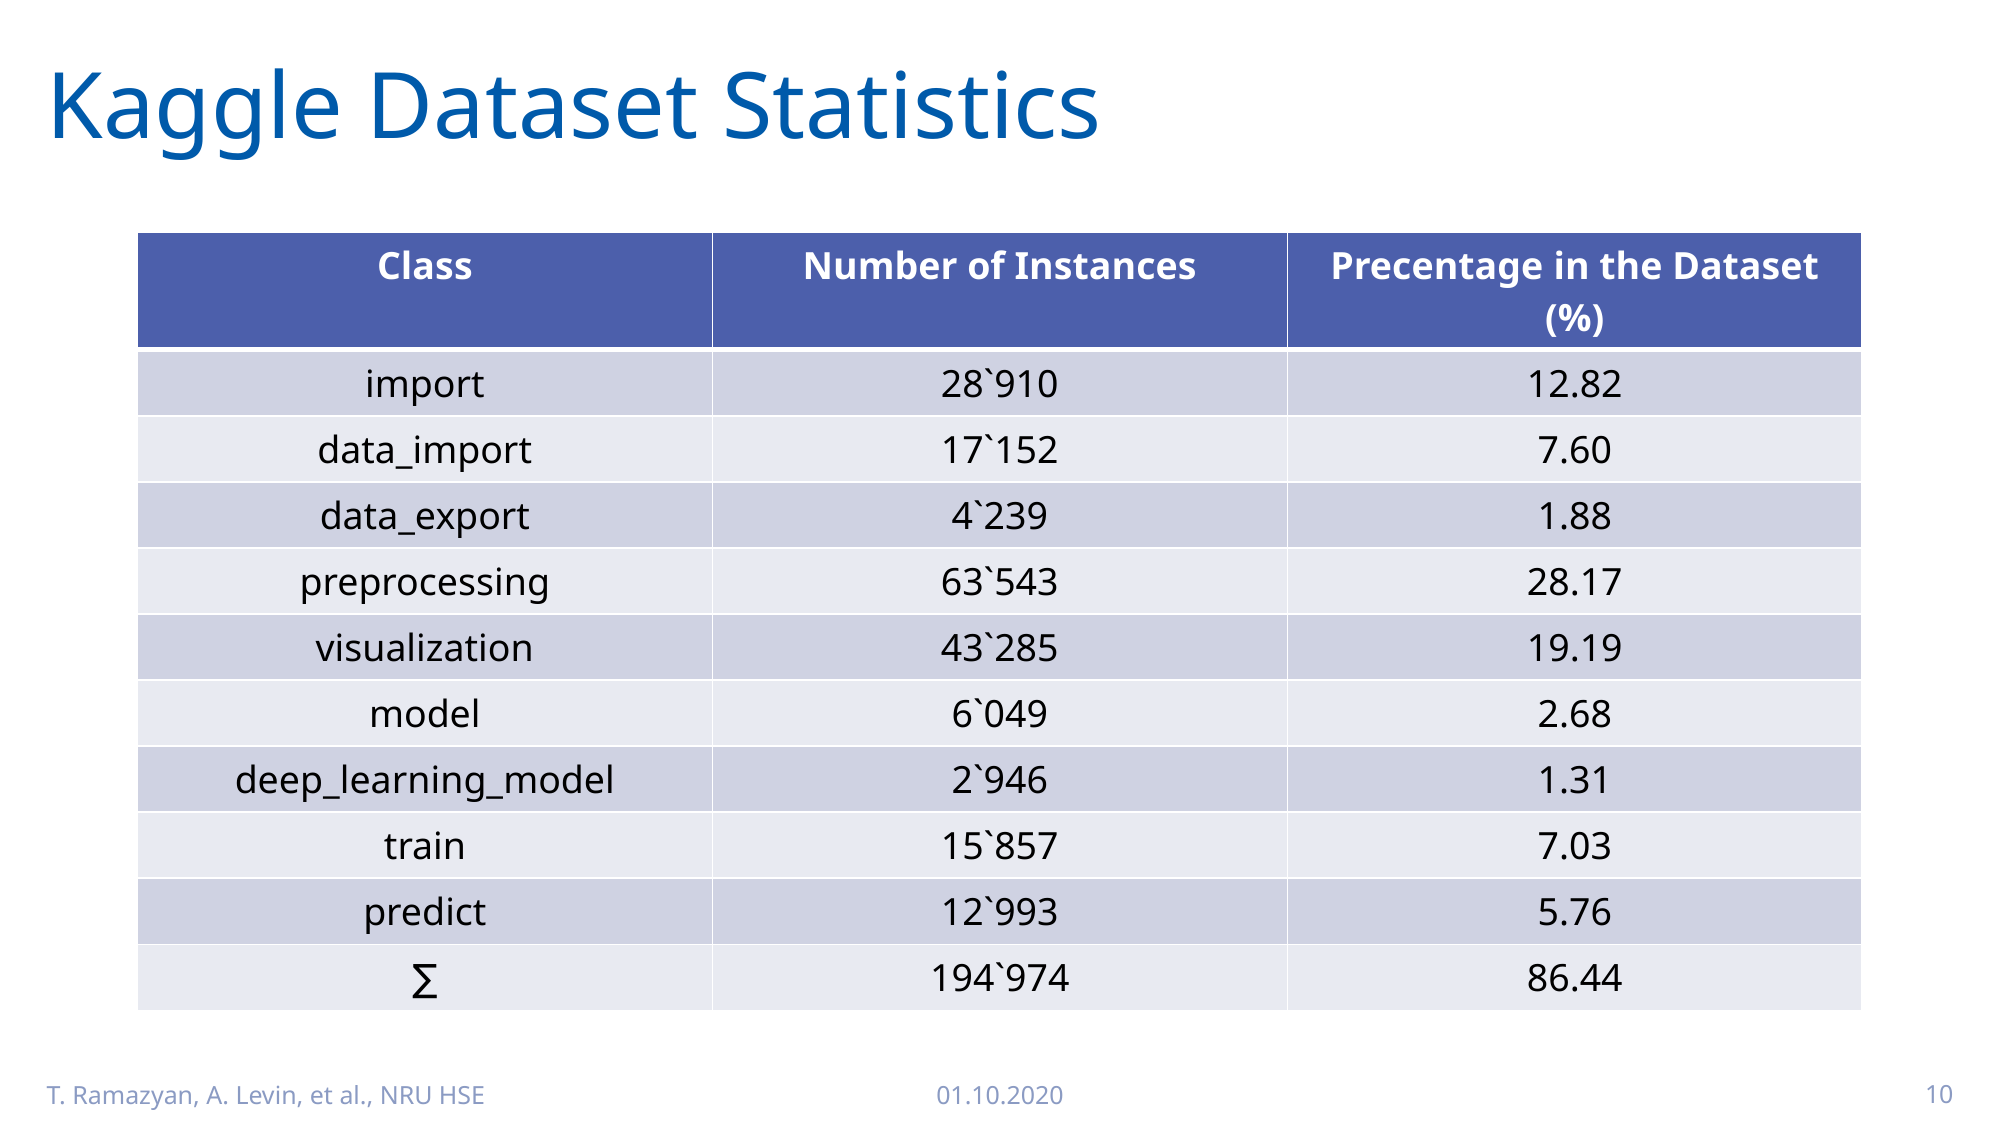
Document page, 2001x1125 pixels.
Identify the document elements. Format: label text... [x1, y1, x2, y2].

table_cell 15`857 [713, 813, 1287, 877]
table_cell deep_learning_model [138, 747, 712, 811]
title Kaggle Dataset Statistics [31, 45, 1969, 172]
table_cell 63`543 [713, 549, 1287, 613]
table_cell 7.60 [1288, 417, 1861, 481]
table_header Number of Instances [713, 233, 1287, 347]
table_cell 5.76 [1288, 879, 1861, 944]
table_cell 1.31 [1288, 747, 1861, 811]
table_header Class [138, 233, 712, 347]
table_cell 17`152 [713, 417, 1287, 481]
table_cell preprocessing [138, 549, 712, 613]
table_cell import [138, 352, 712, 415]
table_cell 2.68 [1288, 681, 1861, 745]
table_cell 28`910 [713, 352, 1287, 415]
table_cell data_import [138, 417, 712, 481]
footer T. Ramazyan, A. Levin, et al., NRU HSE [31, 1065, 650, 1125]
table_cell visualization [138, 615, 712, 679]
table_cell 12`993 [713, 879, 1287, 944]
table_header Precentage in the Dataset (%) [1288, 233, 1861, 347]
table_cell 194`974 [713, 945, 1287, 1010]
table_cell train [138, 813, 712, 877]
table_cell 2`946 [713, 747, 1287, 811]
table_cell 12.82 [1288, 352, 1861, 415]
table_cell 86.44 [1288, 945, 1861, 1010]
slide_number 10 [1518, 1065, 1969, 1125]
table_cell model [138, 681, 712, 745]
table_cell data_export [138, 483, 712, 547]
table_cell 6`049 [713, 681, 1287, 745]
table_cell 7.03 [1288, 813, 1861, 877]
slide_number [856, 1065, 1144, 1125]
table_cell ∑ [138, 945, 712, 1010]
table_cell 19.19 [1288, 615, 1861, 679]
table_cell predict [138, 879, 712, 944]
table_cell 43`285 [713, 615, 1287, 679]
table_cell 1.88 [1288, 483, 1861, 547]
table_cell 28.17 [1288, 549, 1861, 613]
table_cell 4`239 [713, 483, 1287, 547]
